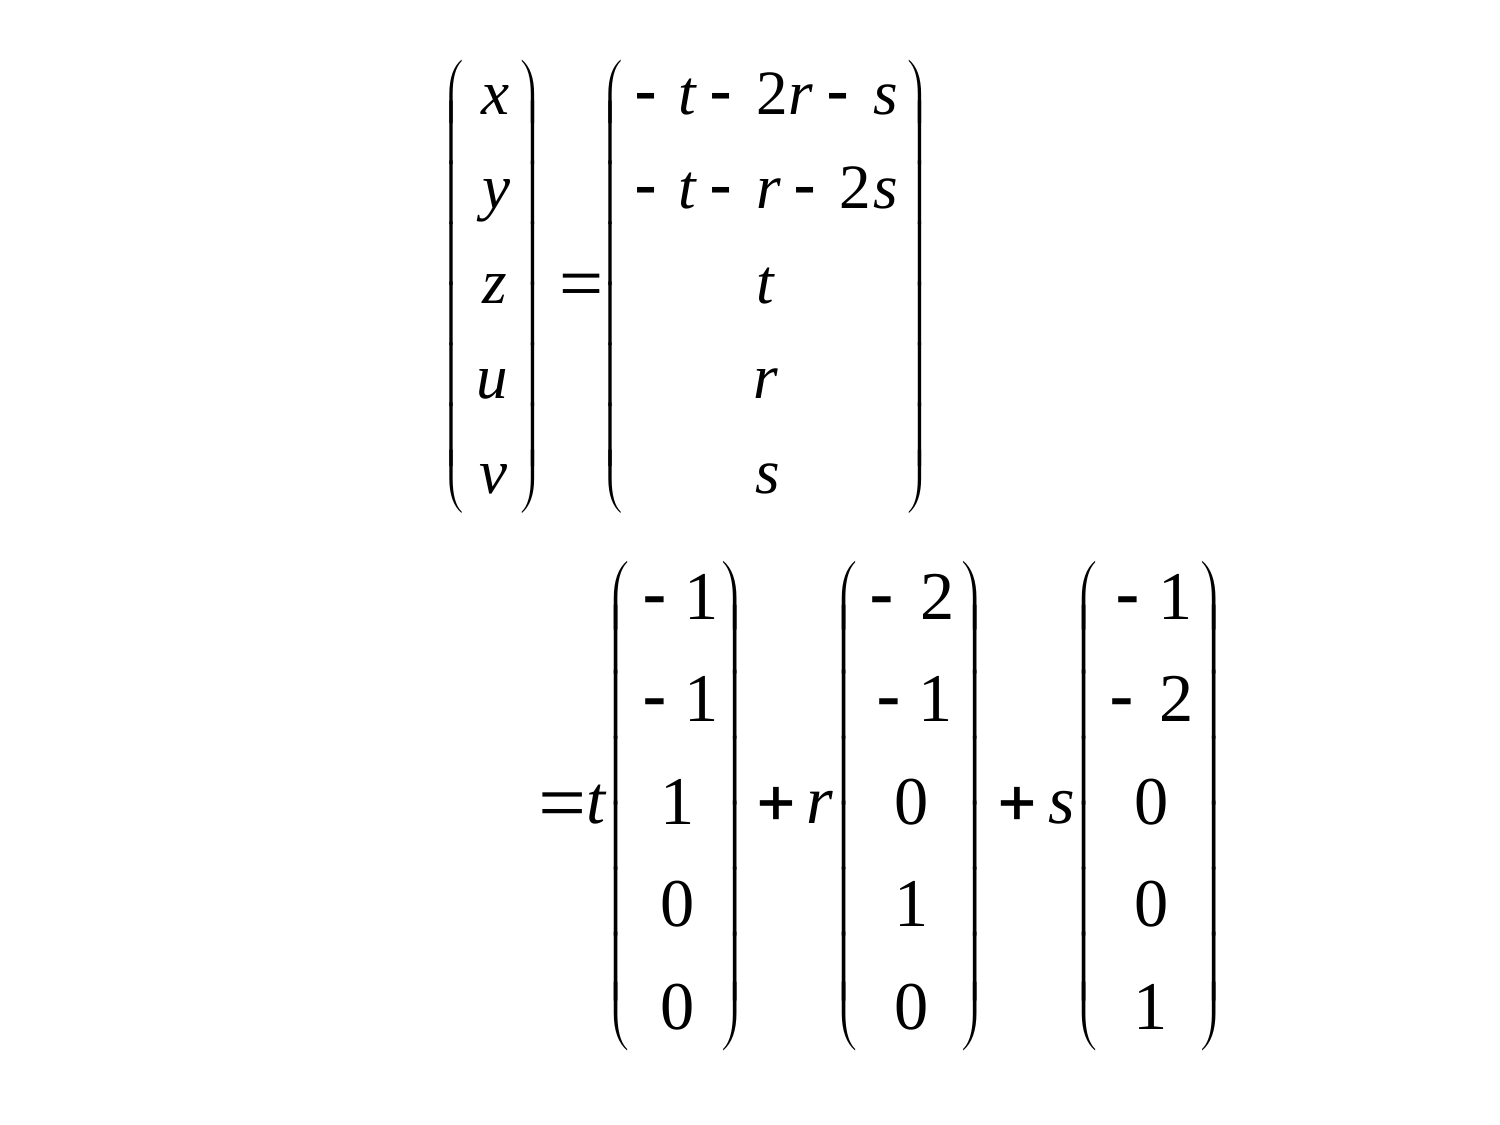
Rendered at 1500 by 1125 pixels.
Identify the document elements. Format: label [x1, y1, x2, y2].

text_box [524, 549, 1238, 1063]
text_box [437, 49, 938, 524]
